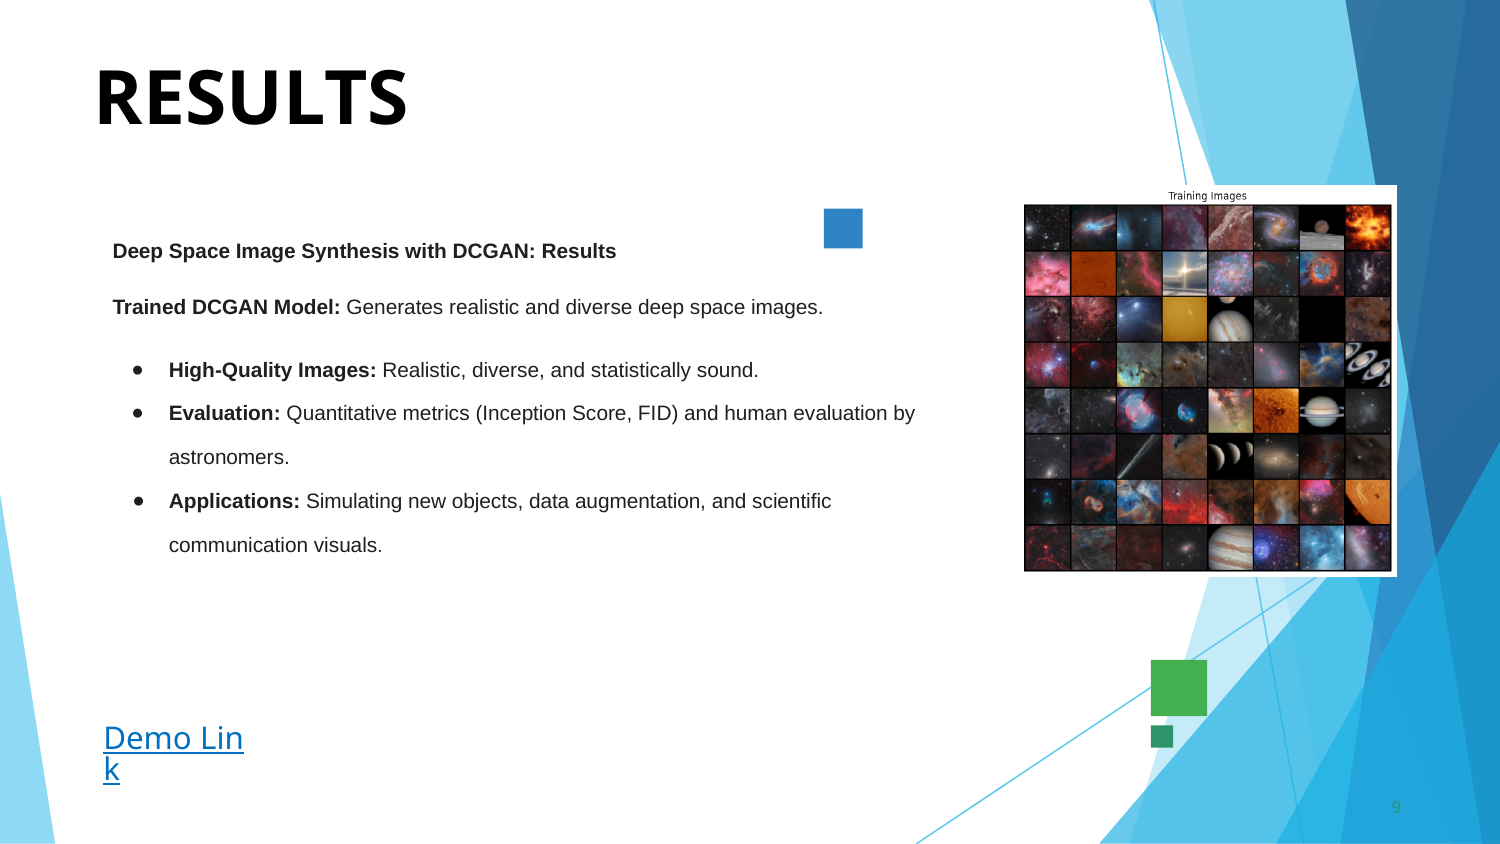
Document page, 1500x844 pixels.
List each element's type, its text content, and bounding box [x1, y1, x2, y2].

text_box [1150, 725, 1174, 748]
title RESULTS [68, 47, 1270, 190]
picture [1018, 185, 1397, 577]
text_box Deep Space Image Synthesis with DCGAN: Results Trained DCGAN Model: Generates realistic and diverse deep space images. High-Quality Images: Realistic, diverse, and statistically sound. Evaluation: Quantitative metrics (Inception Score, FID) and human evaluation by astronomers. Applications: Simulating new objects, data augmentation, and scientific communication visuals. [101, 213, 966, 508]
text_box [823, 208, 863, 213]
slide_number ‹#› [1387, 796, 1418, 844]
text_box [1150, 659, 1208, 717]
text_box Demo Link [101, 715, 253, 761]
